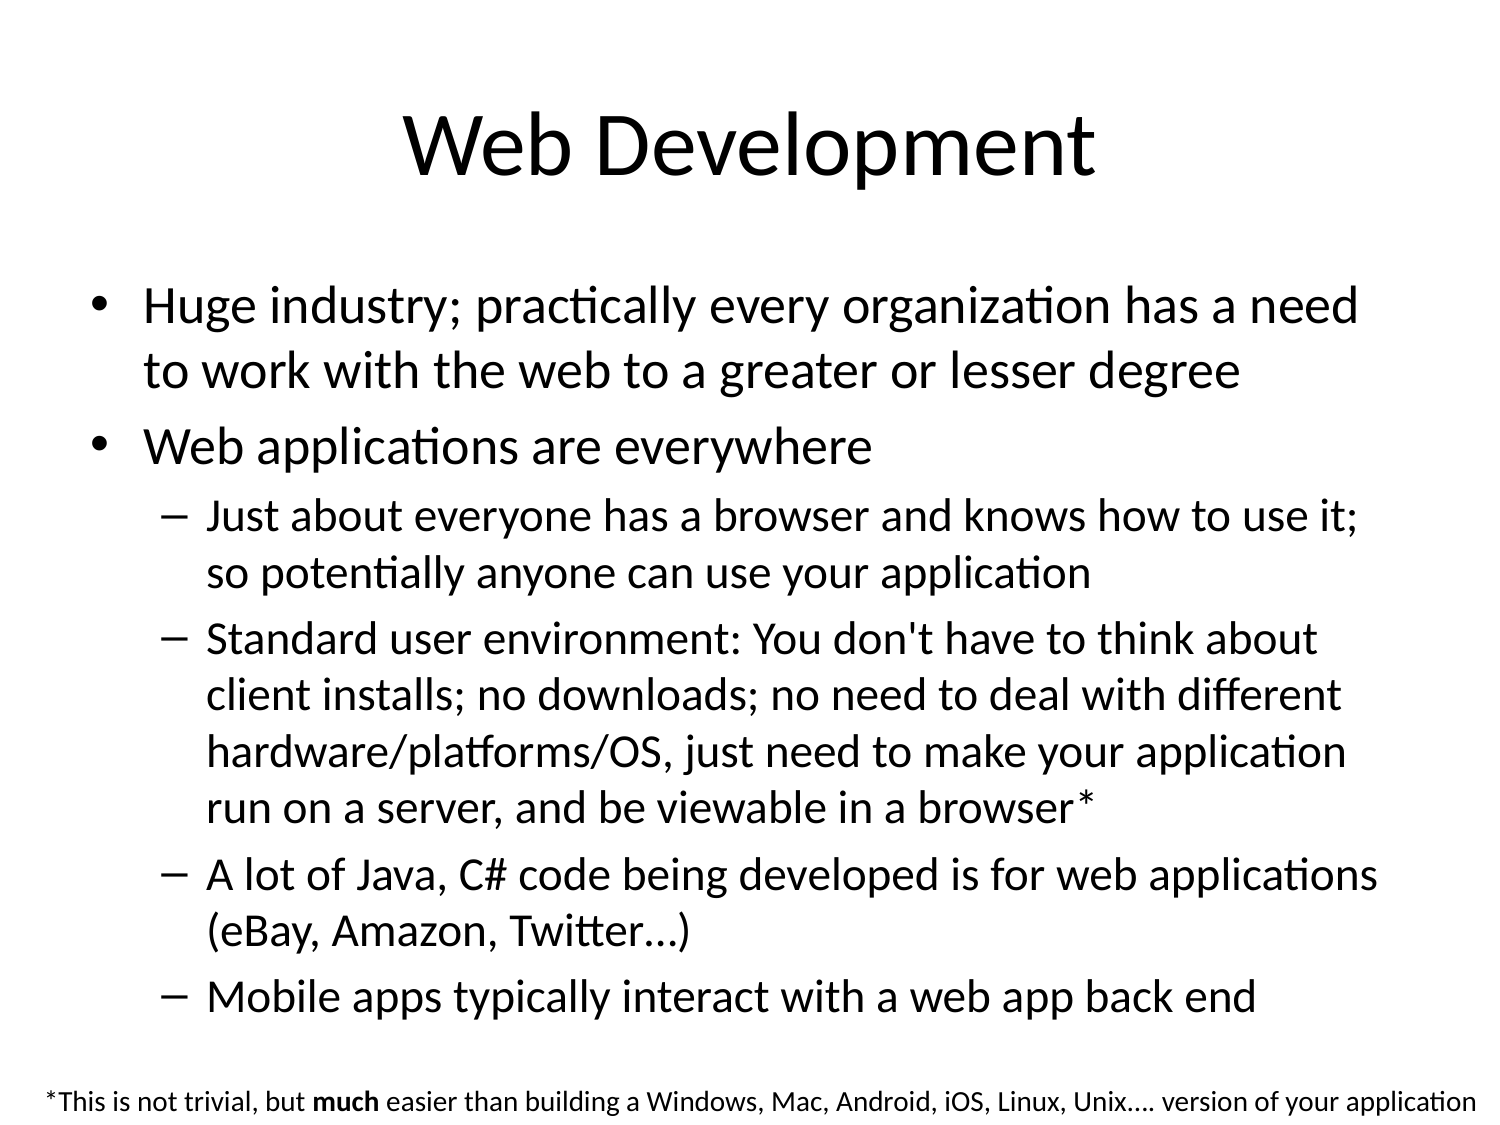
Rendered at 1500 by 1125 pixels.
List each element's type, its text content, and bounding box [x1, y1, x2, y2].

list Huge industry; practically every organization has a need to work with the web to a greater or lesser degree Web applications are everywhere Just about everyone has a browser and knows how to use it; so potentially anyone can use your application Standard user environment: You don't have to think about client installs; no downloads; no need to deal with different hardware/platforms/OS, just need to make your application run on a server, and be viewable in a browser* A lot of Java, C# code being developed is for web applications (eBay, Amazon, Twitter…) Mobile apps typically interact with a web app back end [75, 262, 1425, 1042]
title Web Development [75, 45, 1425, 233]
text_box *This is not trivial, but much easier than building a Windows, Mac, Android, iOS, Linux, Unix…. version of your application [28, 1074, 1493, 1125]
